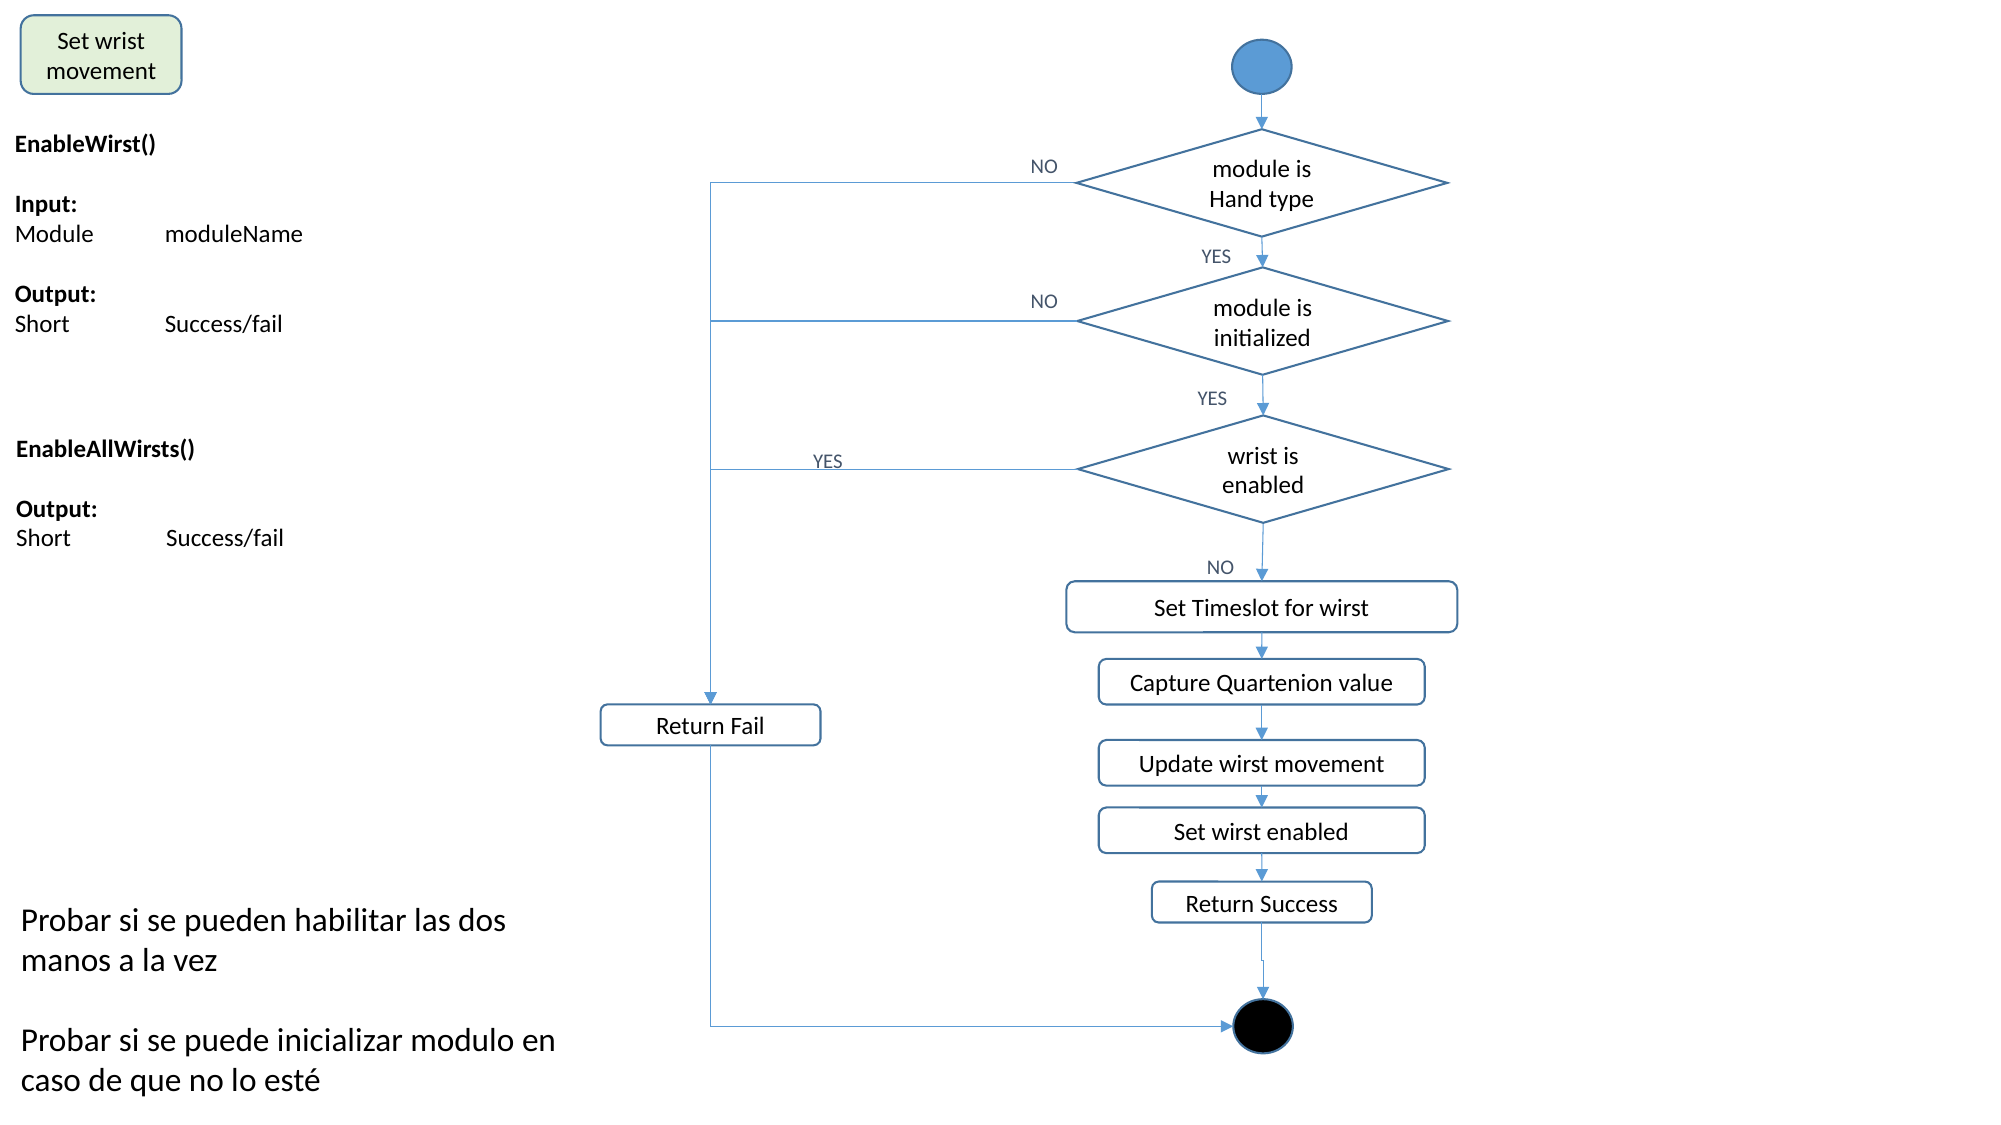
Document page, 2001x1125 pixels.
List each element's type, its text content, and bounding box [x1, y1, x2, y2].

text_box YES [1182, 376, 1243, 417]
text_box [1231, 38, 1293, 95]
text_box Set Timeslot for wirst [1078, 580, 1459, 634]
text_box Return Fail [599, 703, 822, 747]
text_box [831, 624, 1113, 1125]
text_box module is Hand type [1075, 128, 1451, 238]
text_box module is initialized [1077, 266, 1452, 376]
text_box NO [1192, 546, 1250, 580]
text_box Set wirst enabled [1113, 806, 1426, 855]
text_box YES [1186, 235, 1247, 276]
text_box Set wrist movement [19, 14, 183, 95]
text_box Capture Quartenion value [1113, 657, 1426, 706]
text_box wrist is enabled [1078, 414, 1453, 524]
text_box Return Success [1150, 880, 1373, 924]
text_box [710, 182, 1077, 320]
text_box Update wirst movement [1113, 738, 1426, 787]
text_box [1232, 998, 1294, 1055]
text_box EnableWirst() Input: Module moduleName Output: Short Success/fail [0, 120, 342, 345]
text_box NO [1015, 145, 1073, 182]
text_box EnableAllWirsts() Output: Short Success/fail [1, 424, 344, 560]
text_box Probar si se pueden habilitar las dos manos a la vez Probar si se puede inicializar modulo en caso de que no lo esté [6, 890, 601, 1105]
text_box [710, 320, 1078, 705]
